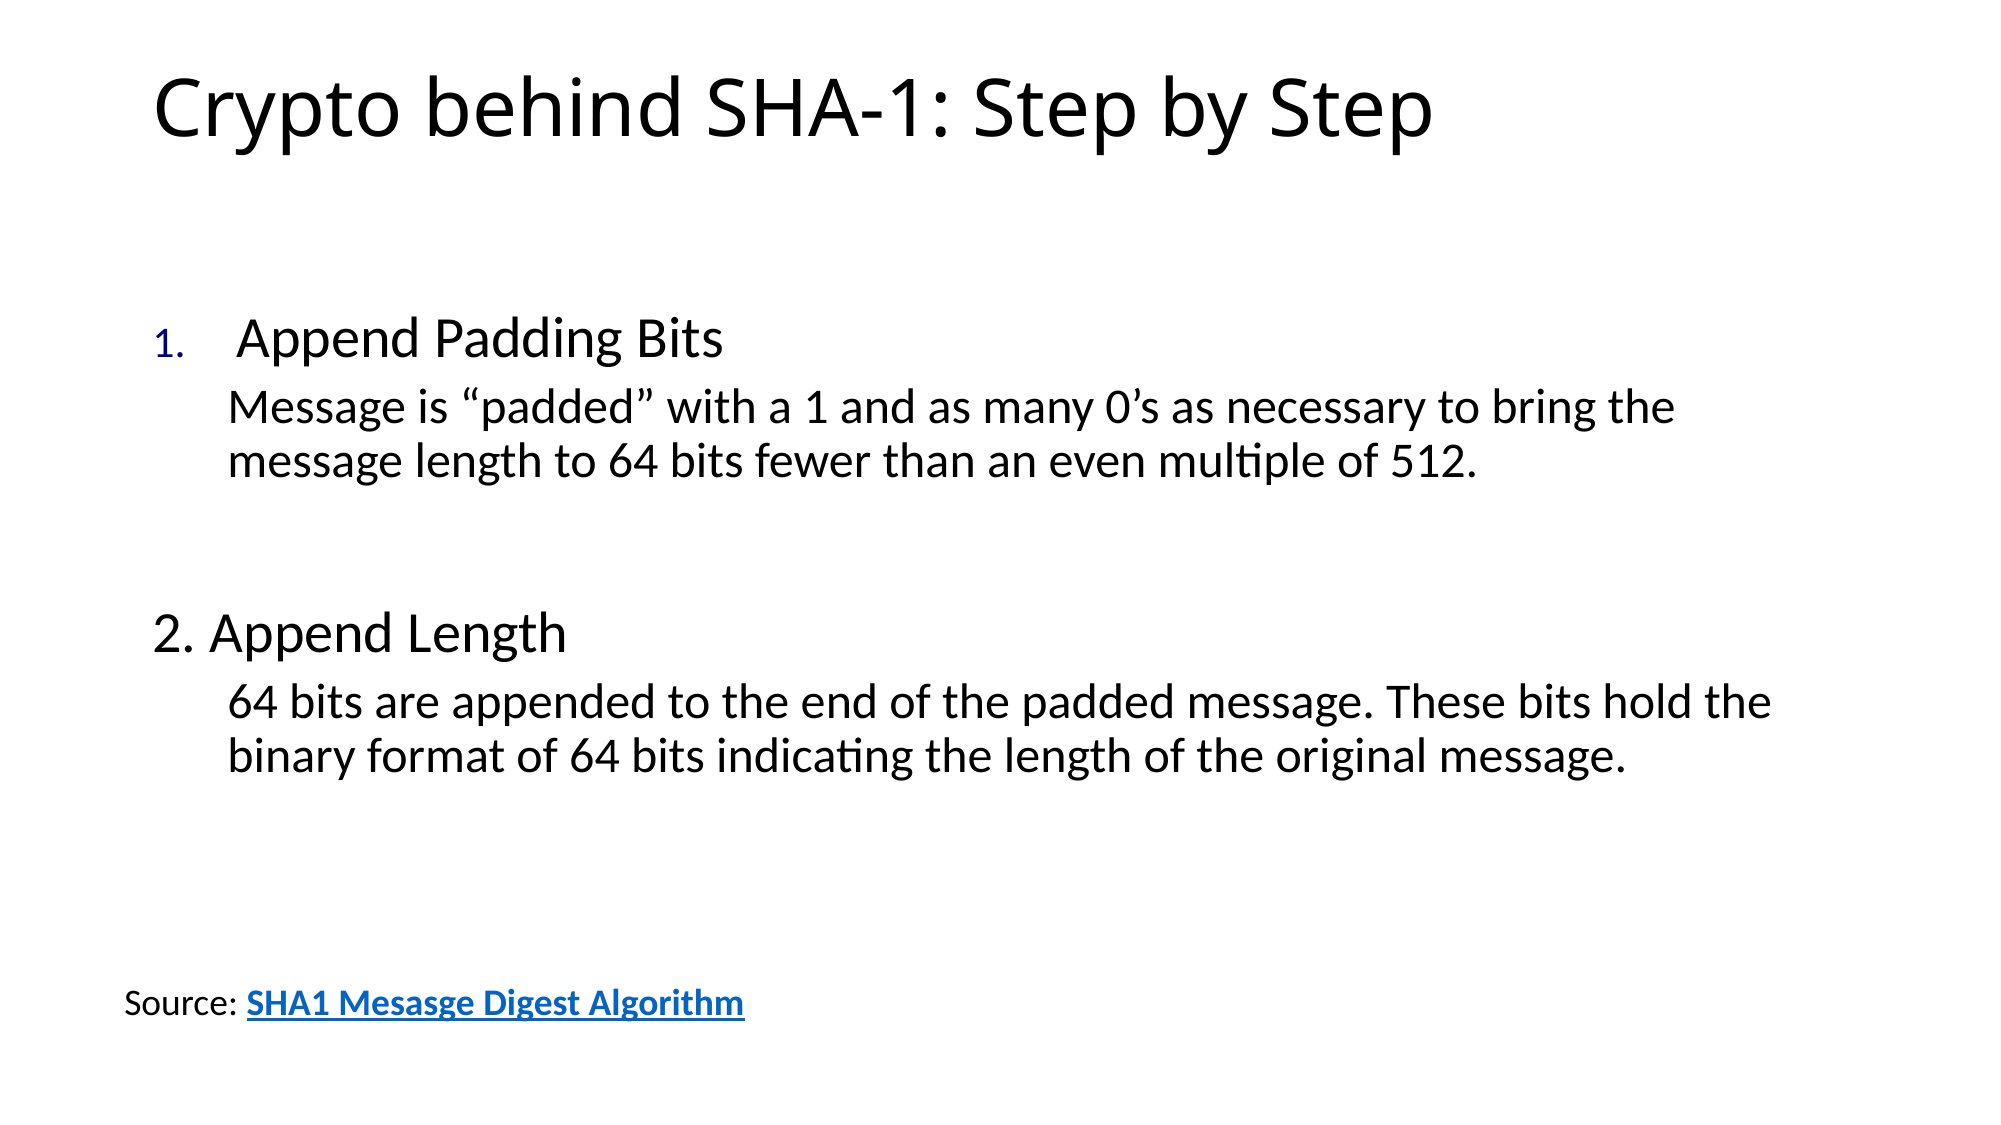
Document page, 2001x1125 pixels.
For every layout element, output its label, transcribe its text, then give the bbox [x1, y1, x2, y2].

title Crypto behind SHA-1: Step by Step [137, 59, 1863, 259]
text_box Source: SHA1 Mesasge Digest Algorithm [109, 970, 928, 1076]
list Append Padding Bits Message is “padded” with a 1 and as many 0’s as necessary to bring the message length to 64 bits fewer than an even multiple of 512. 2. Append Length 64 bits are appended to the end of the padded message. These bits hold the binary format of 64 bits indicating the length of the original message. [137, 299, 1863, 859]
